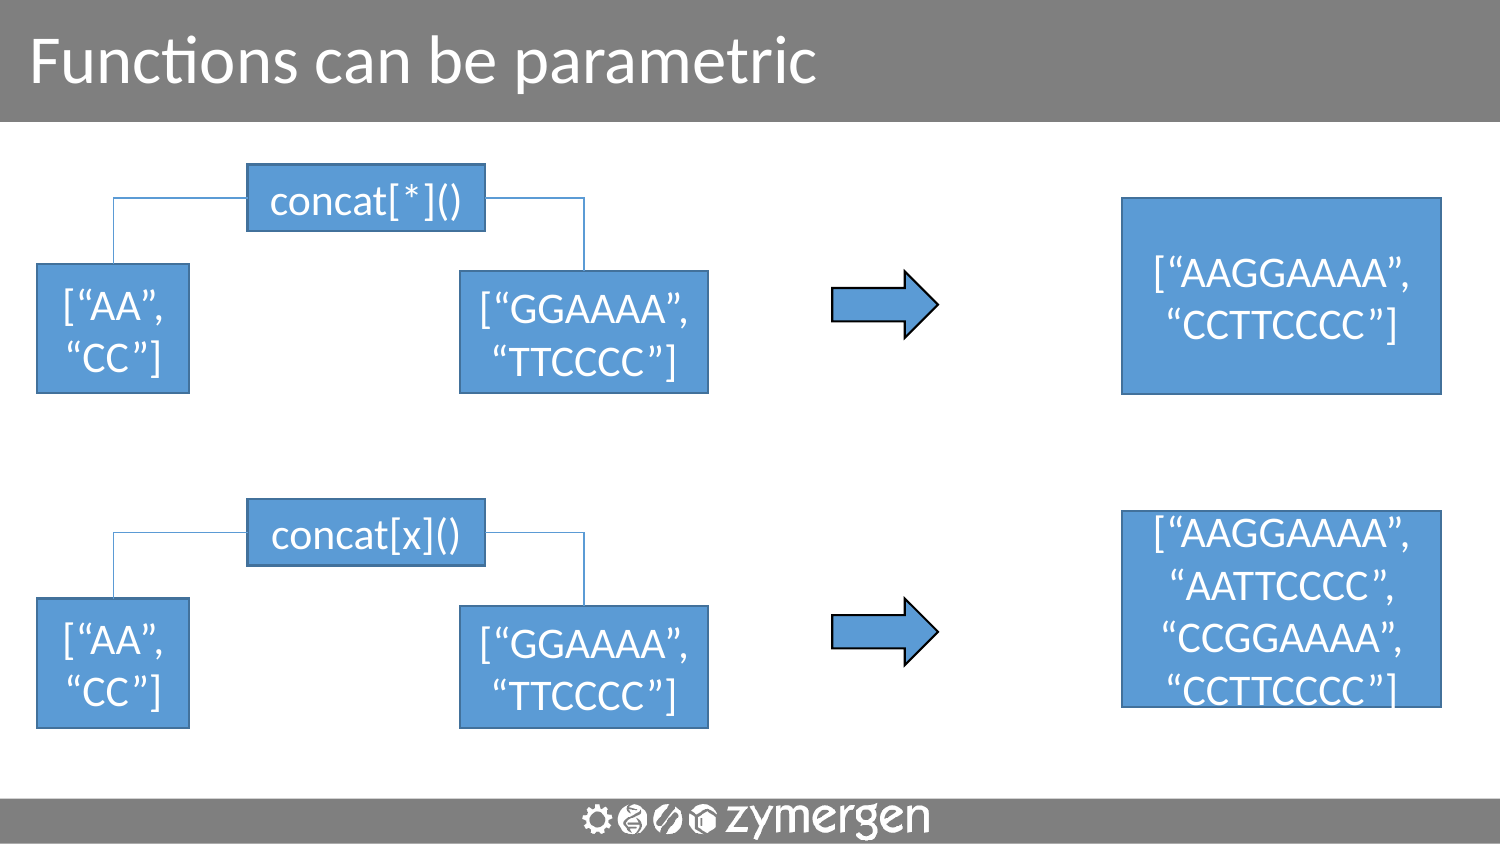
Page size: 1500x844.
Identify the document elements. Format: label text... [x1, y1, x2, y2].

picture [581, 802, 929, 841]
text_box [832, 598, 939, 666]
text_box [“AA”, “CC”] [37, 598, 190, 728]
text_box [497, 184, 572, 285]
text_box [147, 498, 214, 633]
text_box [“AA”, “CC”] [37, 263, 190, 394]
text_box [497, 519, 572, 619]
text_box concat[*]() [247, 164, 486, 231]
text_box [147, 163, 214, 299]
text_box [“AAGGAAAA”, “AATTCCCC”, “CCGGAAAA”, “CCTTCCCC”] [1121, 510, 1441, 708]
text_box [“GGAAAA”, “TTCCCC”] [460, 271, 708, 394]
text_box [“AAGGAAAA”, “CCTTCCCC”] [1121, 197, 1441, 395]
text_box [“GGAAAA”, “TTCCCC”] [460, 605, 708, 728]
text_box concat[x]() [247, 499, 486, 566]
text_box [832, 271, 939, 338]
title Functions can be parametric [18, 0, 1484, 122]
